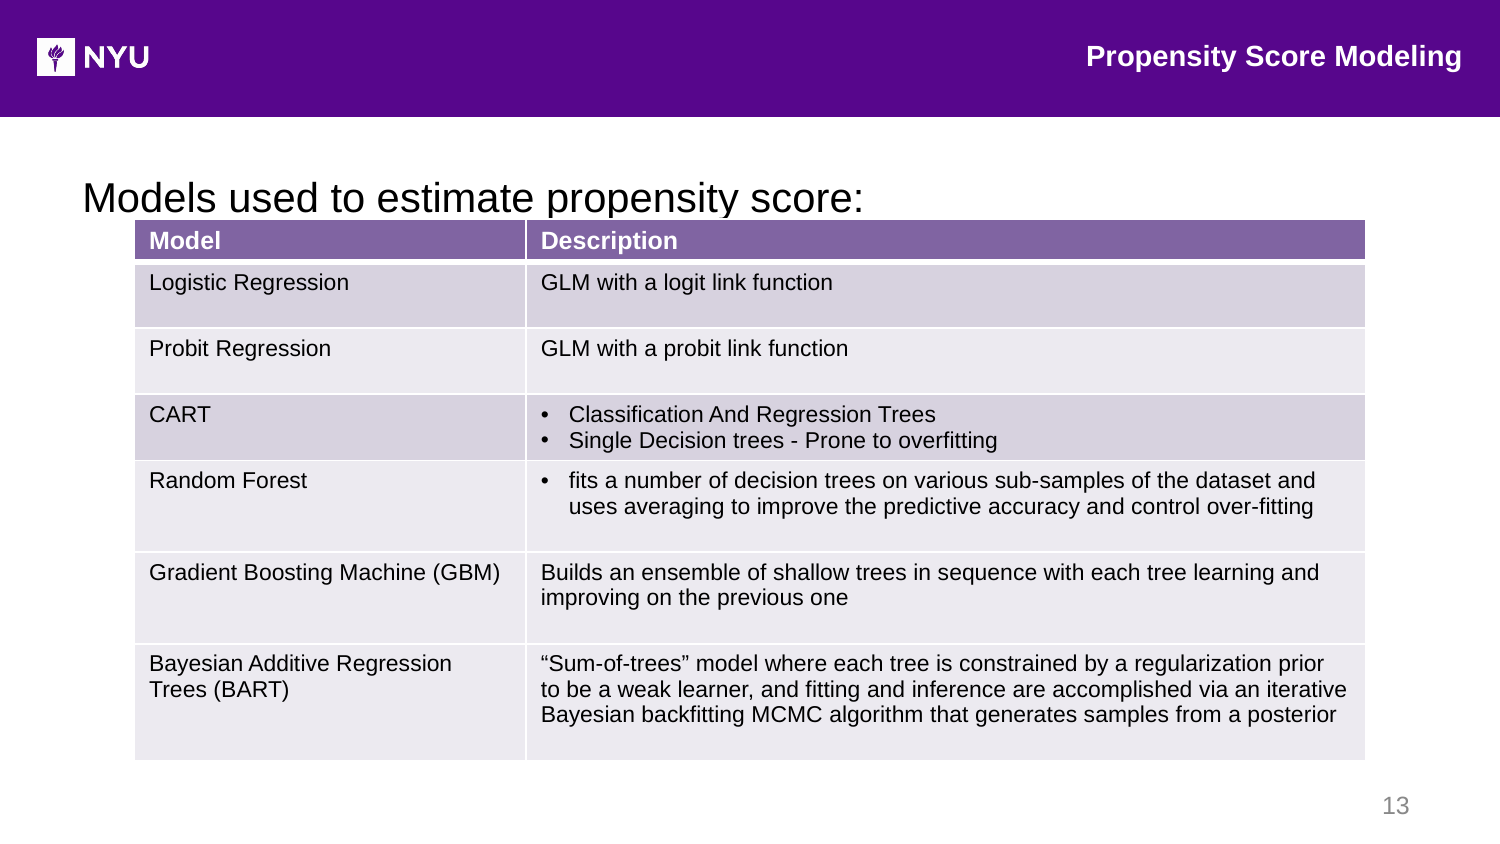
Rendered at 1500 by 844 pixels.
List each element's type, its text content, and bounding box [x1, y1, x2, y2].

table_cell Probit Regression [135, 329, 525, 393]
table_cell CART [135, 395, 525, 460]
table_cell Builds an ensemble of shallow trees in sequence with each tree learning and improving on the previous one [527, 553, 1365, 643]
table_cell GLM with a probit link function [527, 329, 1365, 393]
table_cell Bayesian Additive Regression Trees (BART) [135, 645, 525, 760]
table_cell Gradient Boosting Machine (GBM) [135, 553, 525, 643]
table_cell GLM with a logit link function [527, 265, 1365, 327]
table_header Model [135, 220, 525, 259]
table_cell fits a number of decision trees on various sub-samples of the dataset and uses averaging to improve the predictive accuracy and control over-fitting [527, 461, 1365, 551]
table_cell Logistic Regression [135, 265, 525, 327]
slide_number 13 [1074, 782, 1425, 828]
table_header Description [527, 220, 1365, 259]
list Models used to estimate propensity score: [82, 145, 1447, 815]
list Propensity Score Modeling [1013, 37, 1463, 81]
table_cell Random Forest [135, 461, 525, 551]
picture [37, 38, 149, 76]
table_cell “Sum-of-trees” model where each tree is constrained by a regularization prior to be a weak learner, and fitting and inference are accomplished via an iterative Bayesian backfitting MCMC algorithm that generates samples from a posterior [527, 645, 1365, 760]
table_cell Classification And Regression Trees Single Decision trees - Prone to overfitting [527, 395, 1365, 460]
